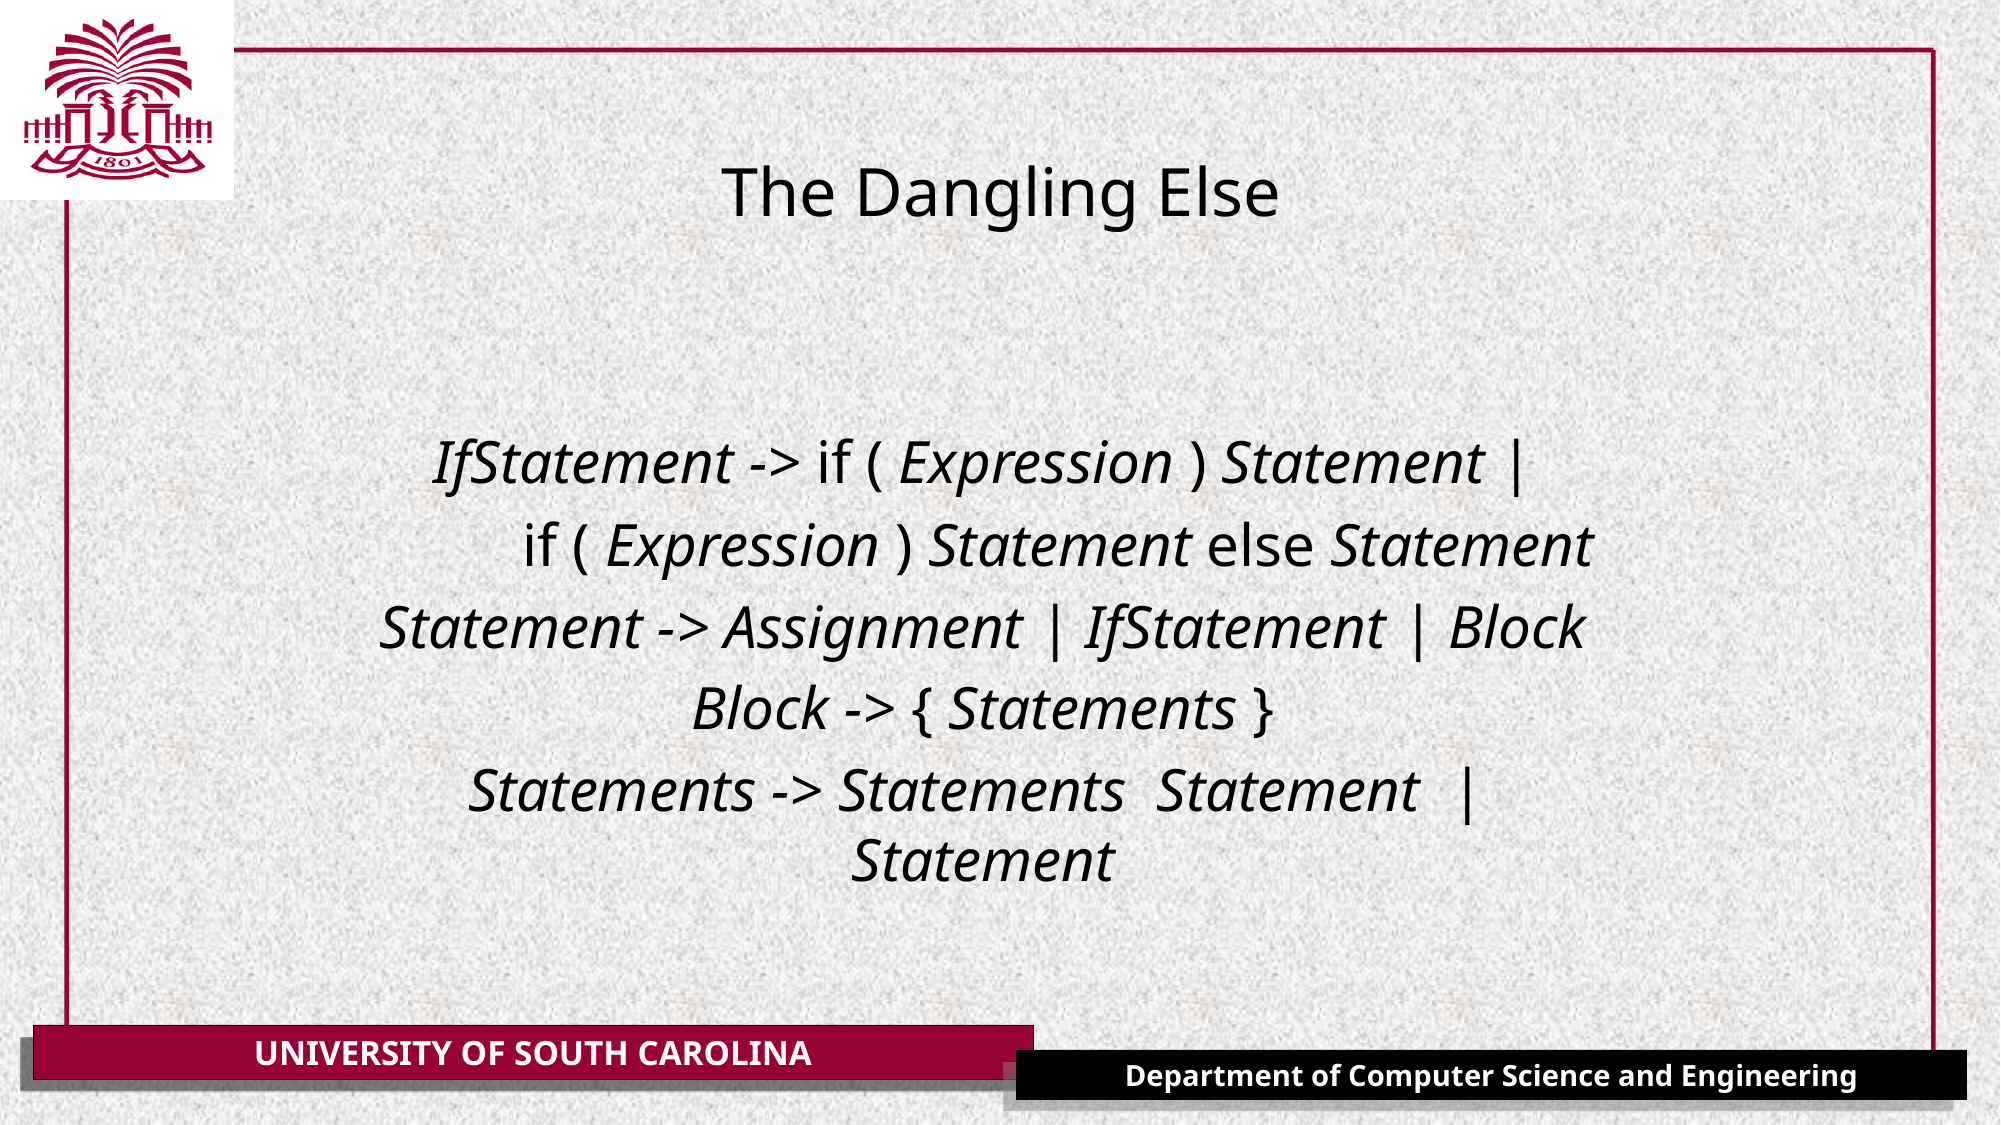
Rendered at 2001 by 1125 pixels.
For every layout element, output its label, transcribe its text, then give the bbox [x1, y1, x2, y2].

subtitle IfStatement -> if ( Expression ) Statement | if ( Expression ) Statement else Statement Statement -> Assignment | IfStatement | Block Block -> { Statements } Statements -> Statements Statement | Statement [362, 324, 1600, 1000]
title The Dangling Else [150, 99, 1850, 288]
picture [0, 0, 2001, 1125]
